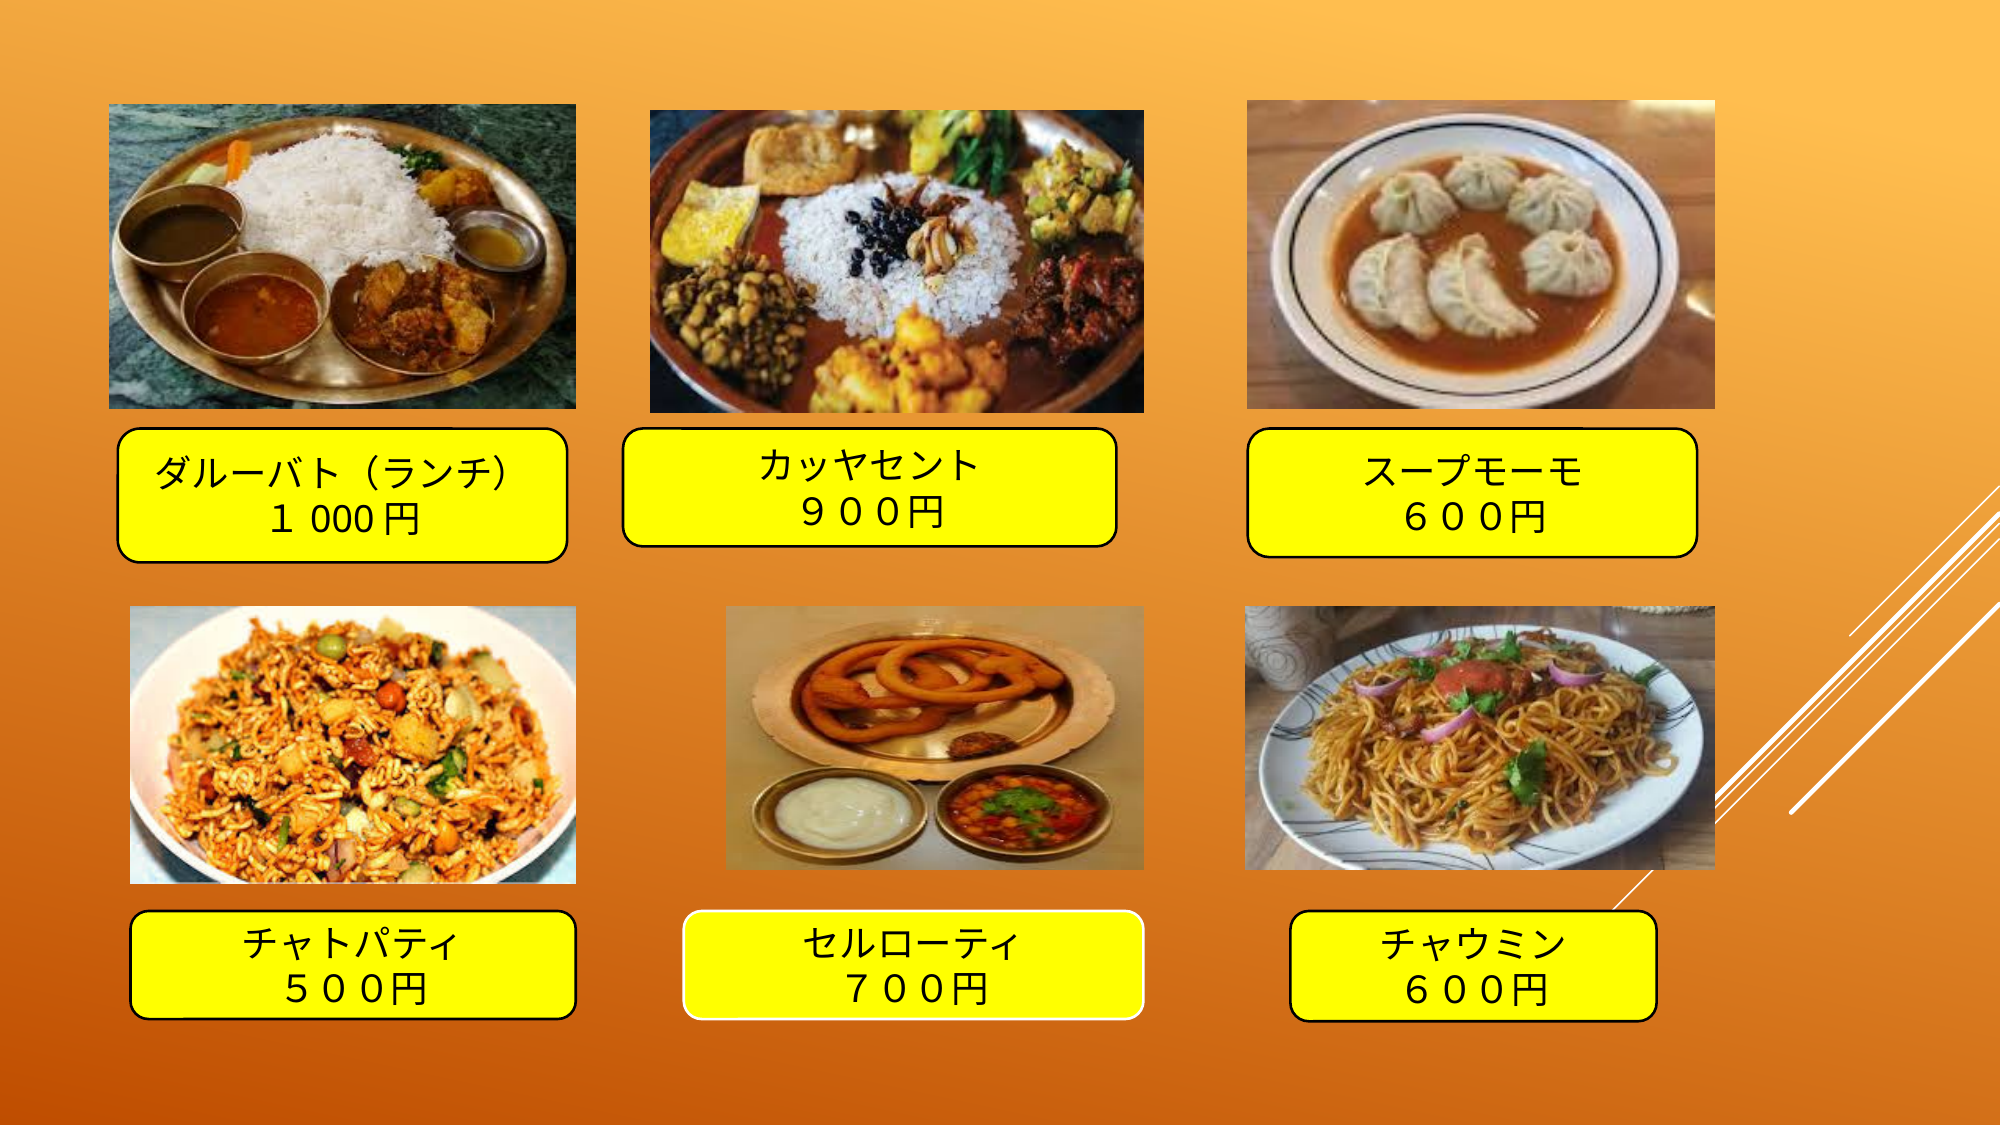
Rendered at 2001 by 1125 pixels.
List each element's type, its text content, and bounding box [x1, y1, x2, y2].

picture [109, 104, 576, 409]
picture [1247, 100, 1715, 409]
picture [1245, 606, 1715, 870]
text_box カッヤセント ９００円 [621, 427, 1118, 548]
text_box スープモーモ ６００円 [1246, 427, 1699, 559]
picture [726, 606, 1144, 870]
picture [130, 606, 576, 884]
text_box ダルーバト（ランチ）１000円 [116, 427, 569, 564]
picture [649, 109, 1144, 413]
text_box チャトパティ ５００円 [129, 909, 578, 1021]
text_box チャウミン ６００円 [1289, 909, 1658, 1023]
text_box セルローティ ７００円 [682, 909, 1145, 1021]
